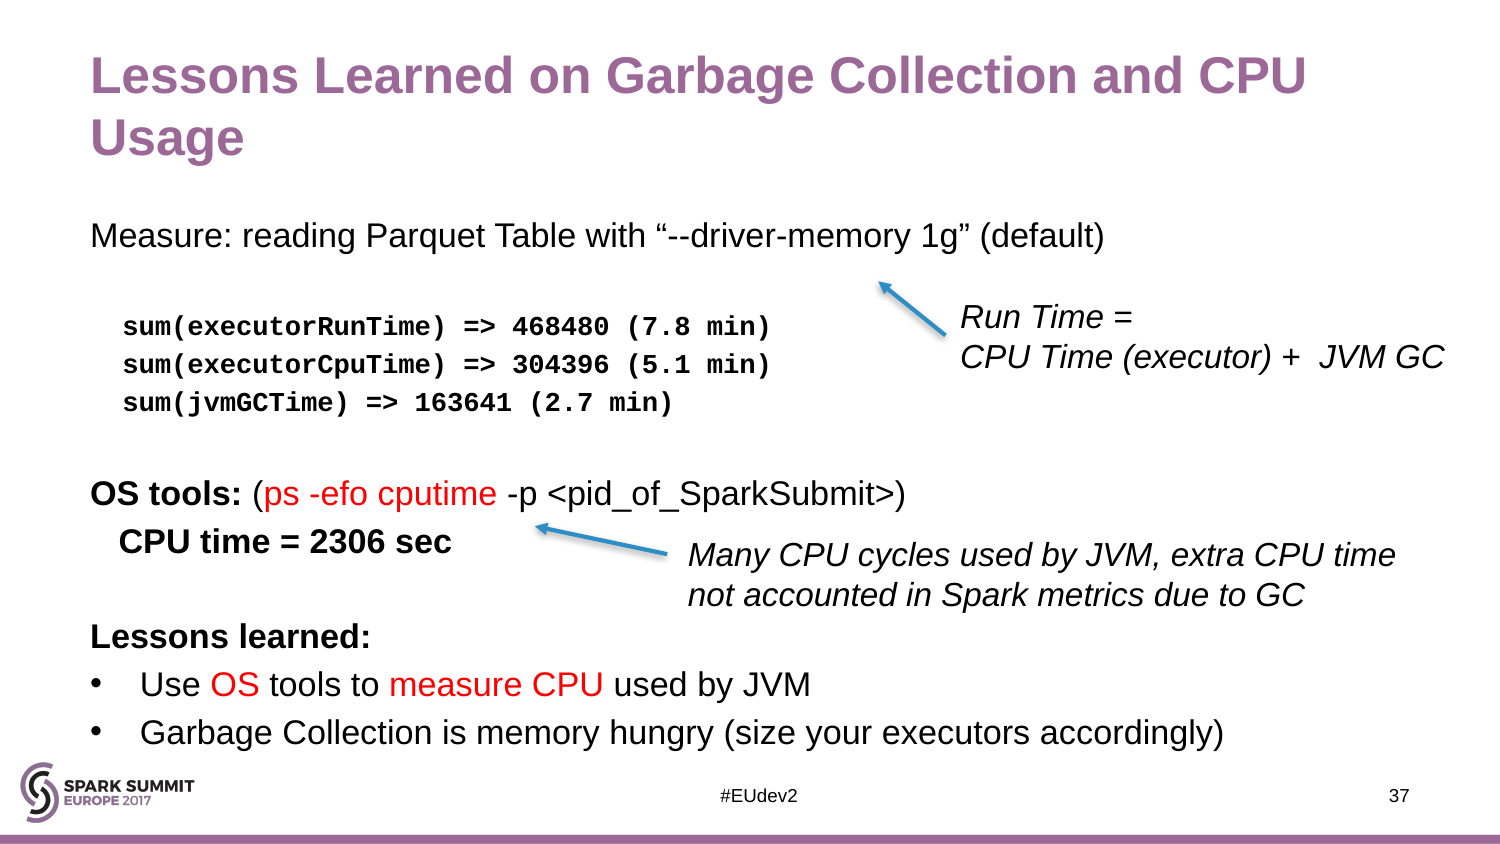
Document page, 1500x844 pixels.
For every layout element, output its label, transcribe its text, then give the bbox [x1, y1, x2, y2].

title Lessons Learned on Garbage Collection and CPU Usage [75, 33, 1425, 175]
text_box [534, 526, 668, 555]
text_box Many CPU cycles used by JVM, extra CPU time not accounted in Spark metrics due to GC [673, 526, 1425, 621]
list Measure: reading Parquet Table with “--driver-memory 1g” (default) sum(executorRunTime) => 468480 (7.8 min) sum(executorCpuTime) => 304396 (5.1 min) sum(jvmGCTime) => 163641 (2.7 min) OS tools: (ps -efo cputime -p <pid_of_SparkSubmit>) CPU time = 2306 sec Lessons learned: Use OS tools to measure CPU used by JVM Garbage Collection is memory hungry (size your executors accordingly) [75, 206, 1478, 763]
text_box Run Time = CPU Time (executor) + JVM GC [945, 288, 1478, 383]
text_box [878, 281, 946, 336]
slide_number 37 [1143, 772, 1425, 818]
footer #EUdev2 [375, 772, 1143, 818]
